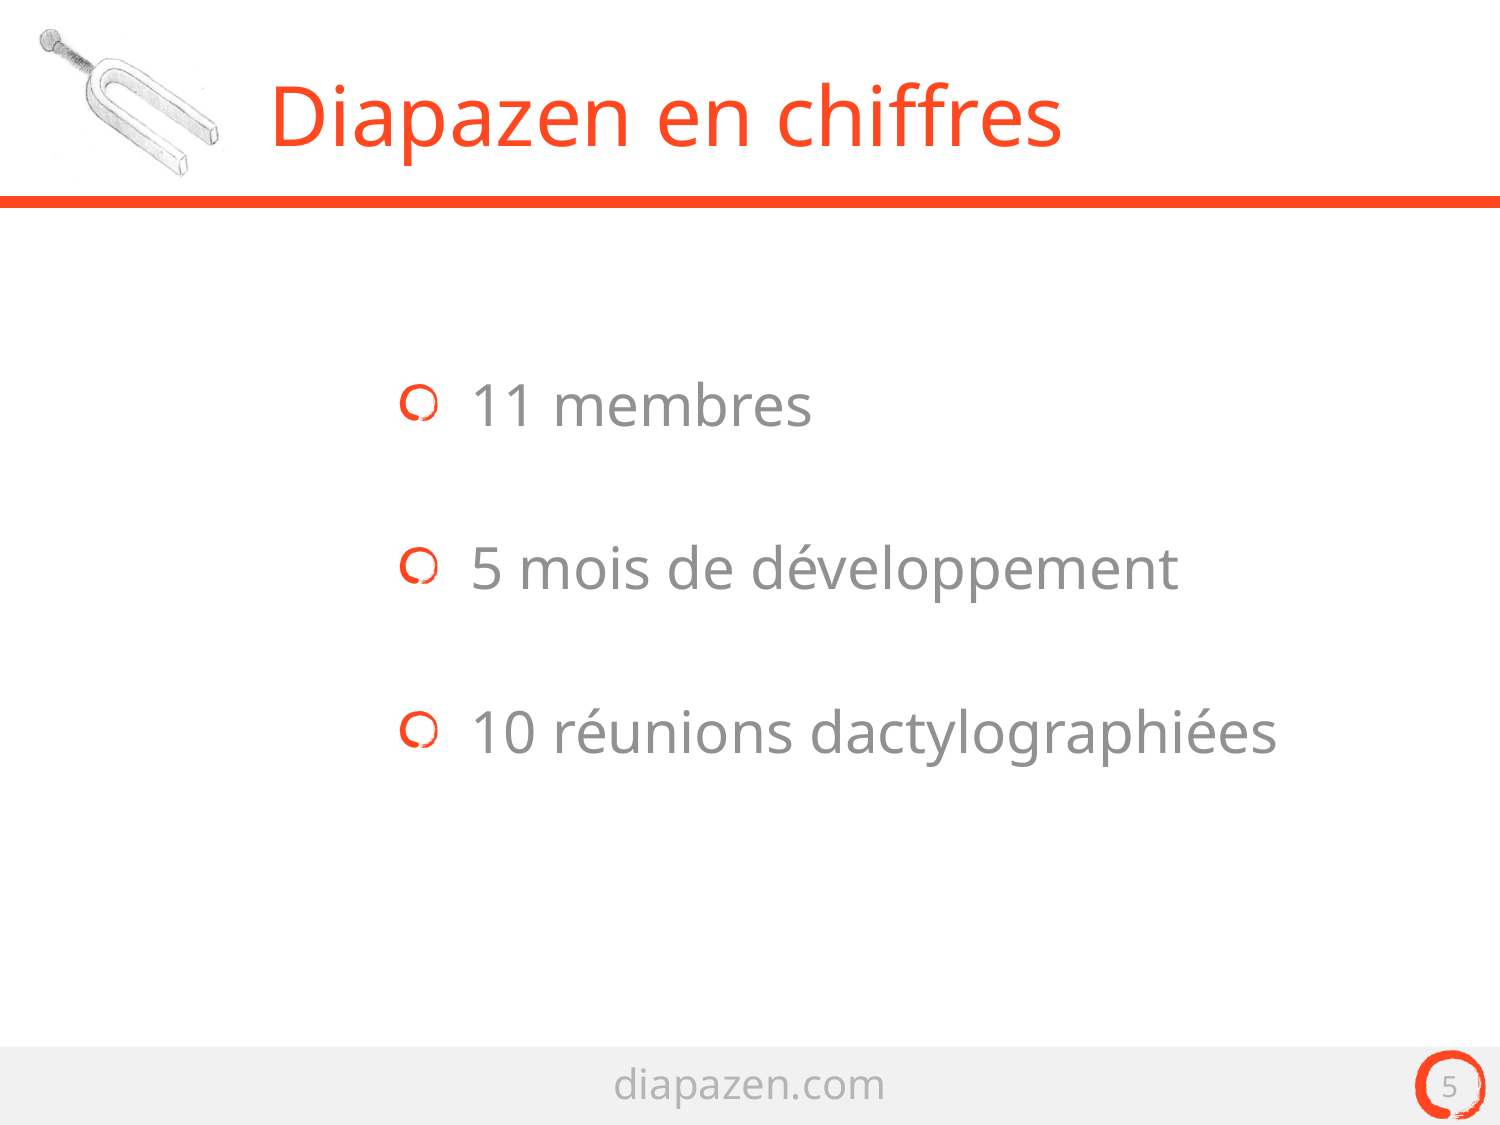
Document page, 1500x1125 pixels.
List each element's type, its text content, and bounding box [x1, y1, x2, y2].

picture [398, 382, 440, 424]
picture [29, 19, 226, 185]
slide_number 5 [1411, 1046, 1489, 1125]
footer diapazen.com [512, 1055, 988, 1116]
list 11 membres 5 mois de développement 10 réunions dactylographiées [383, 278, 1388, 1021]
picture [398, 545, 440, 587]
picture [398, 709, 440, 751]
title Diapazen en chiffres [253, 19, 1500, 207]
